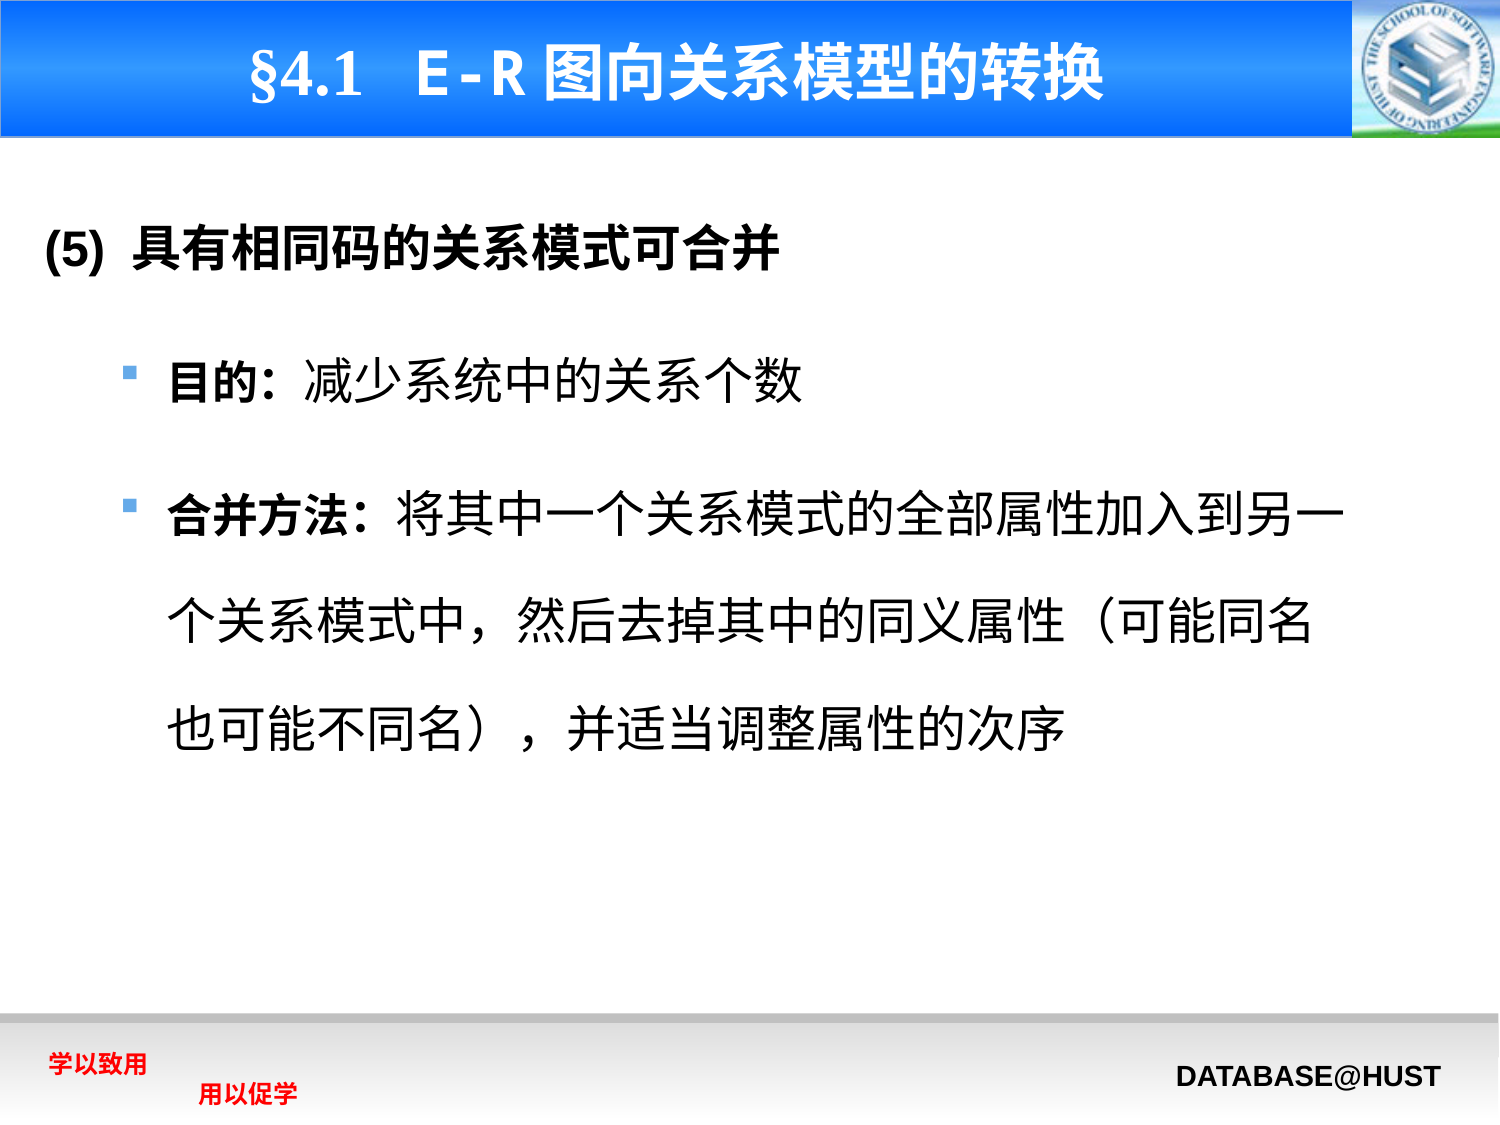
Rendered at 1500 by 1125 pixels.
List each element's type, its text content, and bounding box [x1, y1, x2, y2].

title §4.1 E-R图向关系模型的转换 [0, 0, 1353, 138]
picture [1353, 0, 1500, 138]
list (5) 具有相同码的关系模式可合并 目的：减少系统中的关系个数 合并方法：将其中一个关系模式的全部属性加入到另一个关系模式中，然后去掉其中的同义属性（可能同名也可能不同名），并适当调整属性的次序 [29, 172, 1380, 911]
